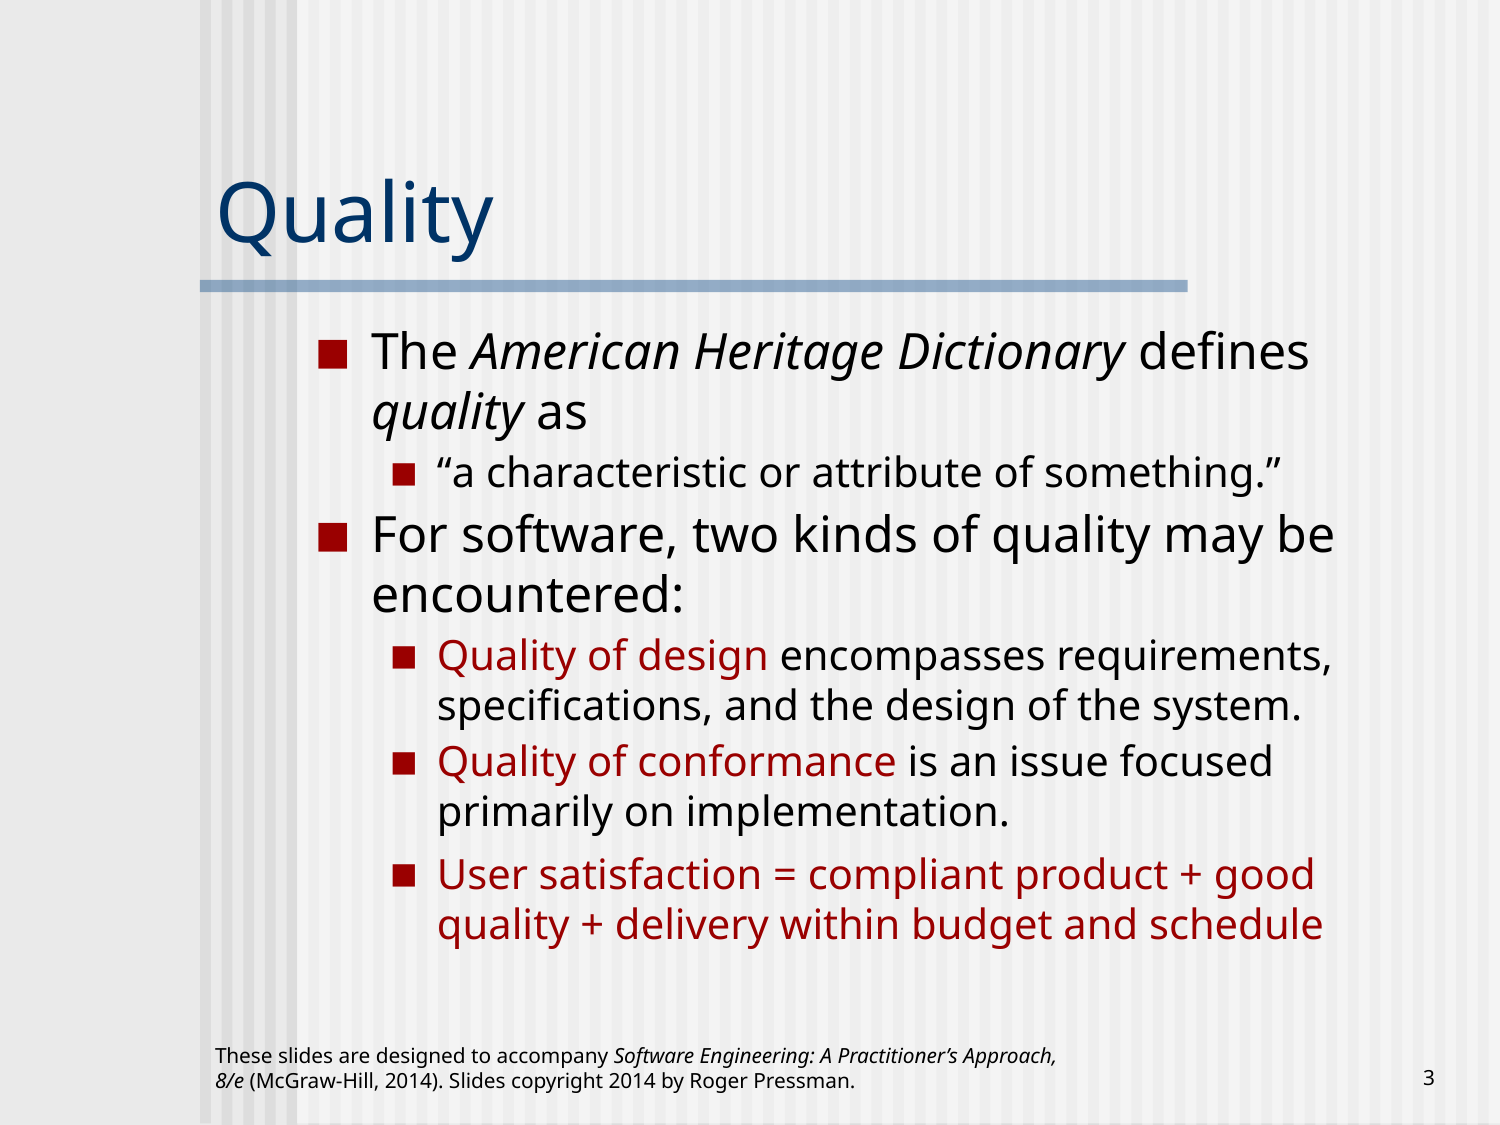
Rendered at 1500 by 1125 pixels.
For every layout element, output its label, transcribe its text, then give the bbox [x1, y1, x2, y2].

title Quality [200, 162, 1300, 267]
text_box ‹#› [1237, 1024, 1450, 1100]
text_box These slides are designed to accompany Software Engineering: A Practitioner’s Approach, 8/e (McGraw-Hill, 2014). Slides copyright 2014 by Roger Pressman. [199, 1024, 1100, 1100]
list The American Heritage Dictionary defines quality as “a characteristic or attribute of something.” For software, two kinds of quality may be encountered: Quality of design encompasses requirements, specifications, and the design of the system. Quality of conformance is an issue focused primarily on implementation. User satisfaction = compliant product + good quality + delivery within budget and schedule [300, 312, 1438, 1000]
